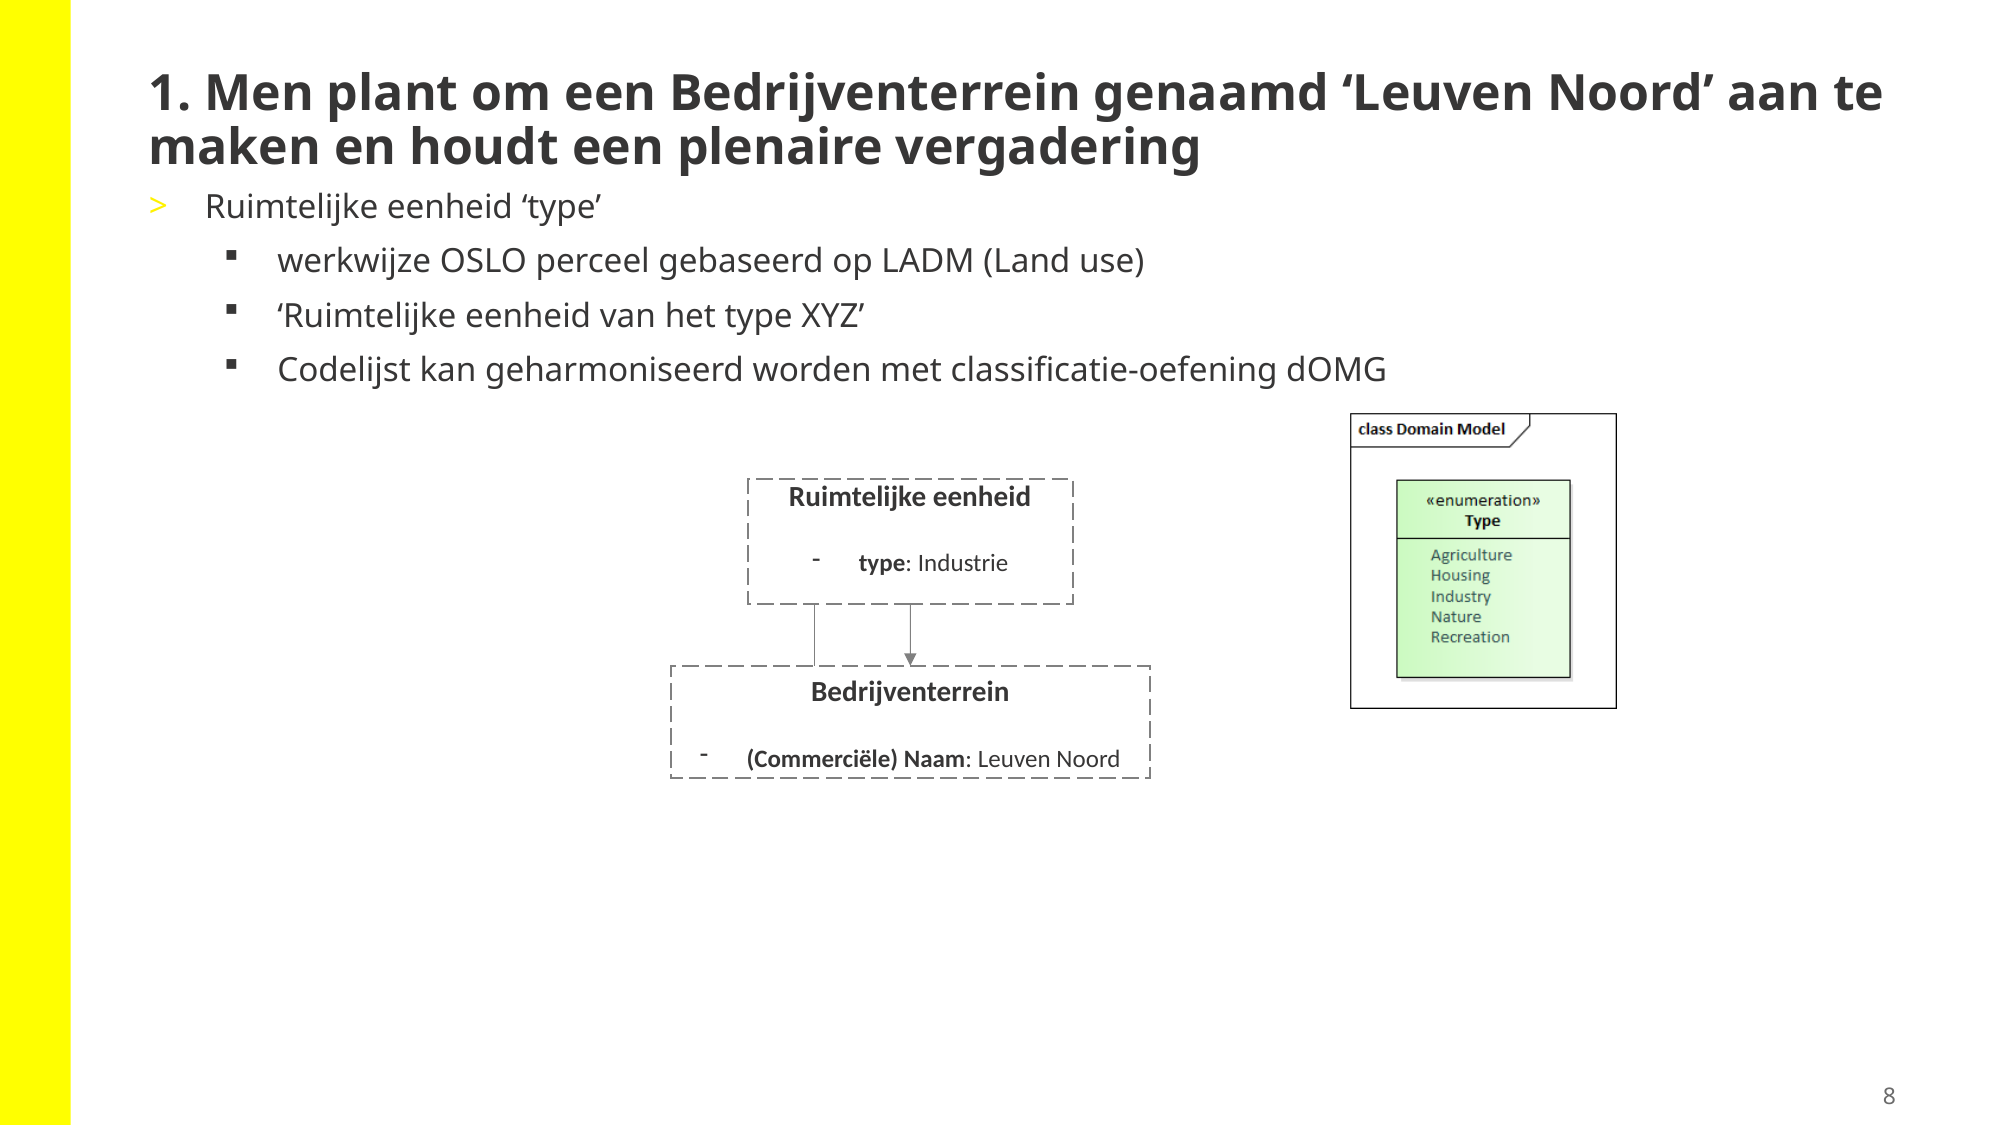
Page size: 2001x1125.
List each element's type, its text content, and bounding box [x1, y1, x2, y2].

text_box Bedrijventerrein (Commerciële) Naam: Leuven Noord [670, 665, 1151, 779]
slide_number 8 [1753, 1075, 1905, 1120]
title 1. Men plant om een Bedrijventerrein genaamd ‘Leuven Noord’ aan te maken en houdt een plenaire vergadering [133, 59, 1971, 278]
picture [1349, 412, 1617, 709]
list Ruimtelijke eenheid ‘type’ werkwijze OSLO perceel gebaseerd op LADM (Land use) ‘Ruimtelijke eenheid van het type XYZ’ Codelijst kan geharmoniseerd worden met classificatie-oefening dOMG [133, 177, 1875, 1062]
text_box Ruimtelijke eenheid type: Industrie [747, 478, 1074, 605]
